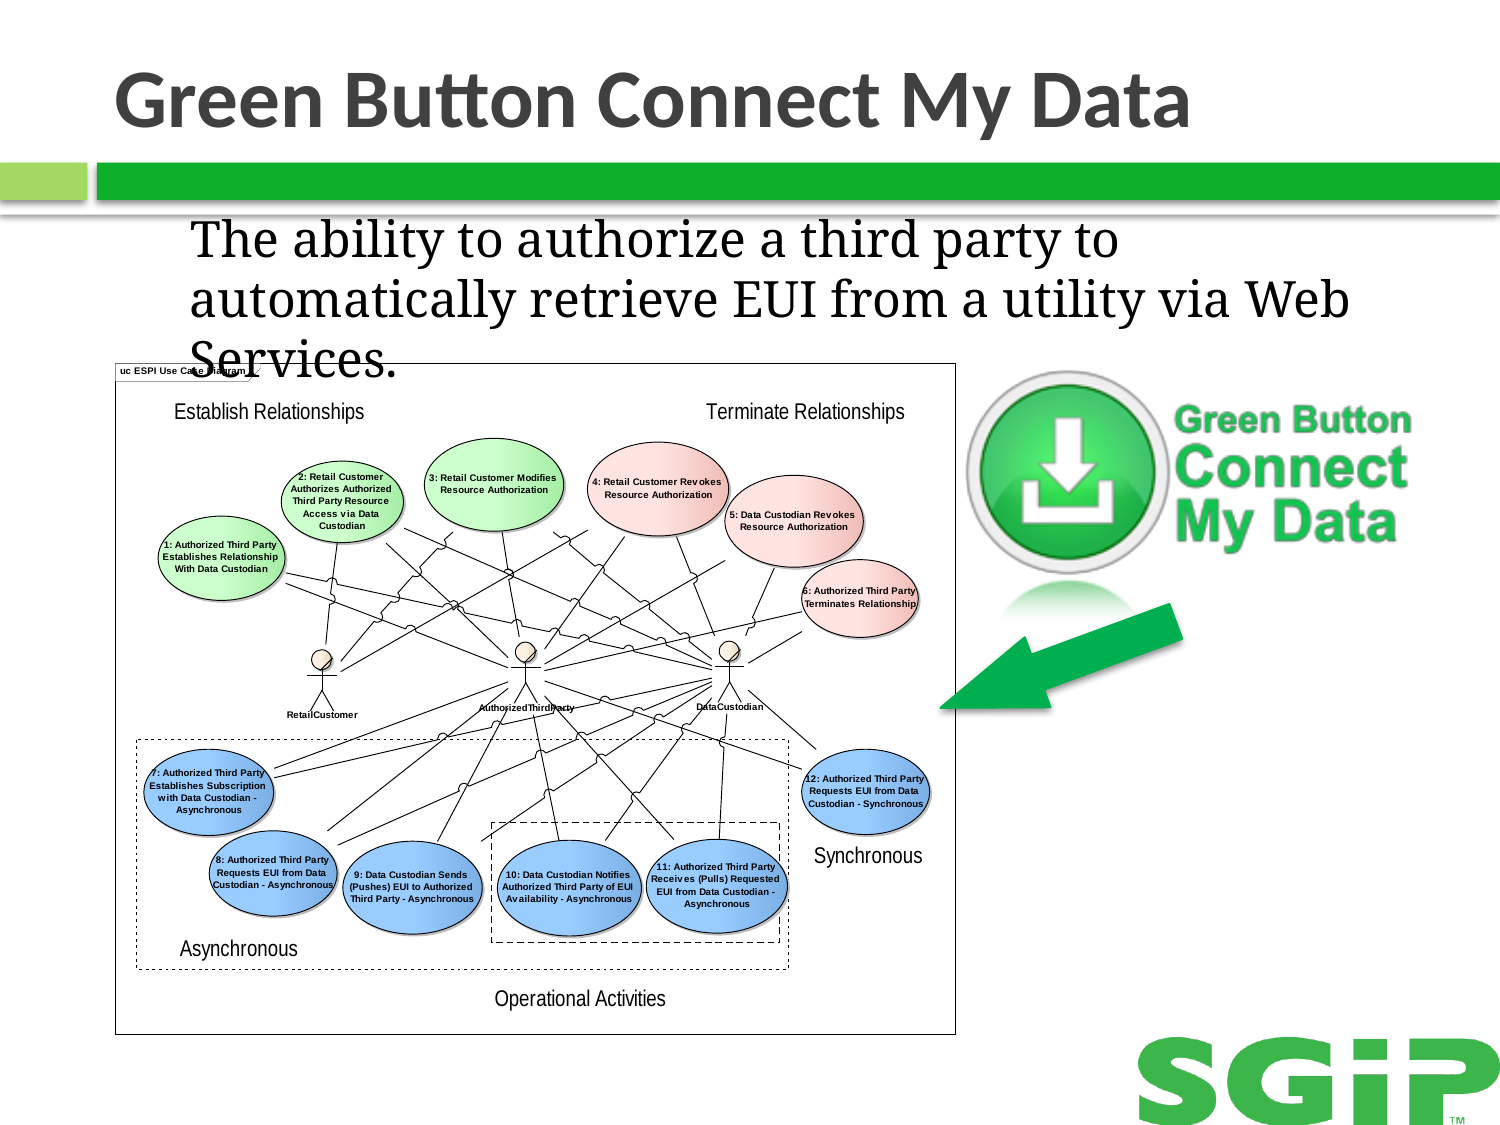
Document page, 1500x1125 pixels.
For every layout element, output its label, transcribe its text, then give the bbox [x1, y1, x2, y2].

picture [1138, 1037, 1500, 1125]
title Green Button Connect My Data [99, 24, 1479, 163]
text_box The ability to authorize a third party to automatically retrieve EUI from a utility via Web Services. [174, 199, 1390, 361]
text_box [963, 698, 1052, 709]
picture [112, 360, 1476, 1038]
